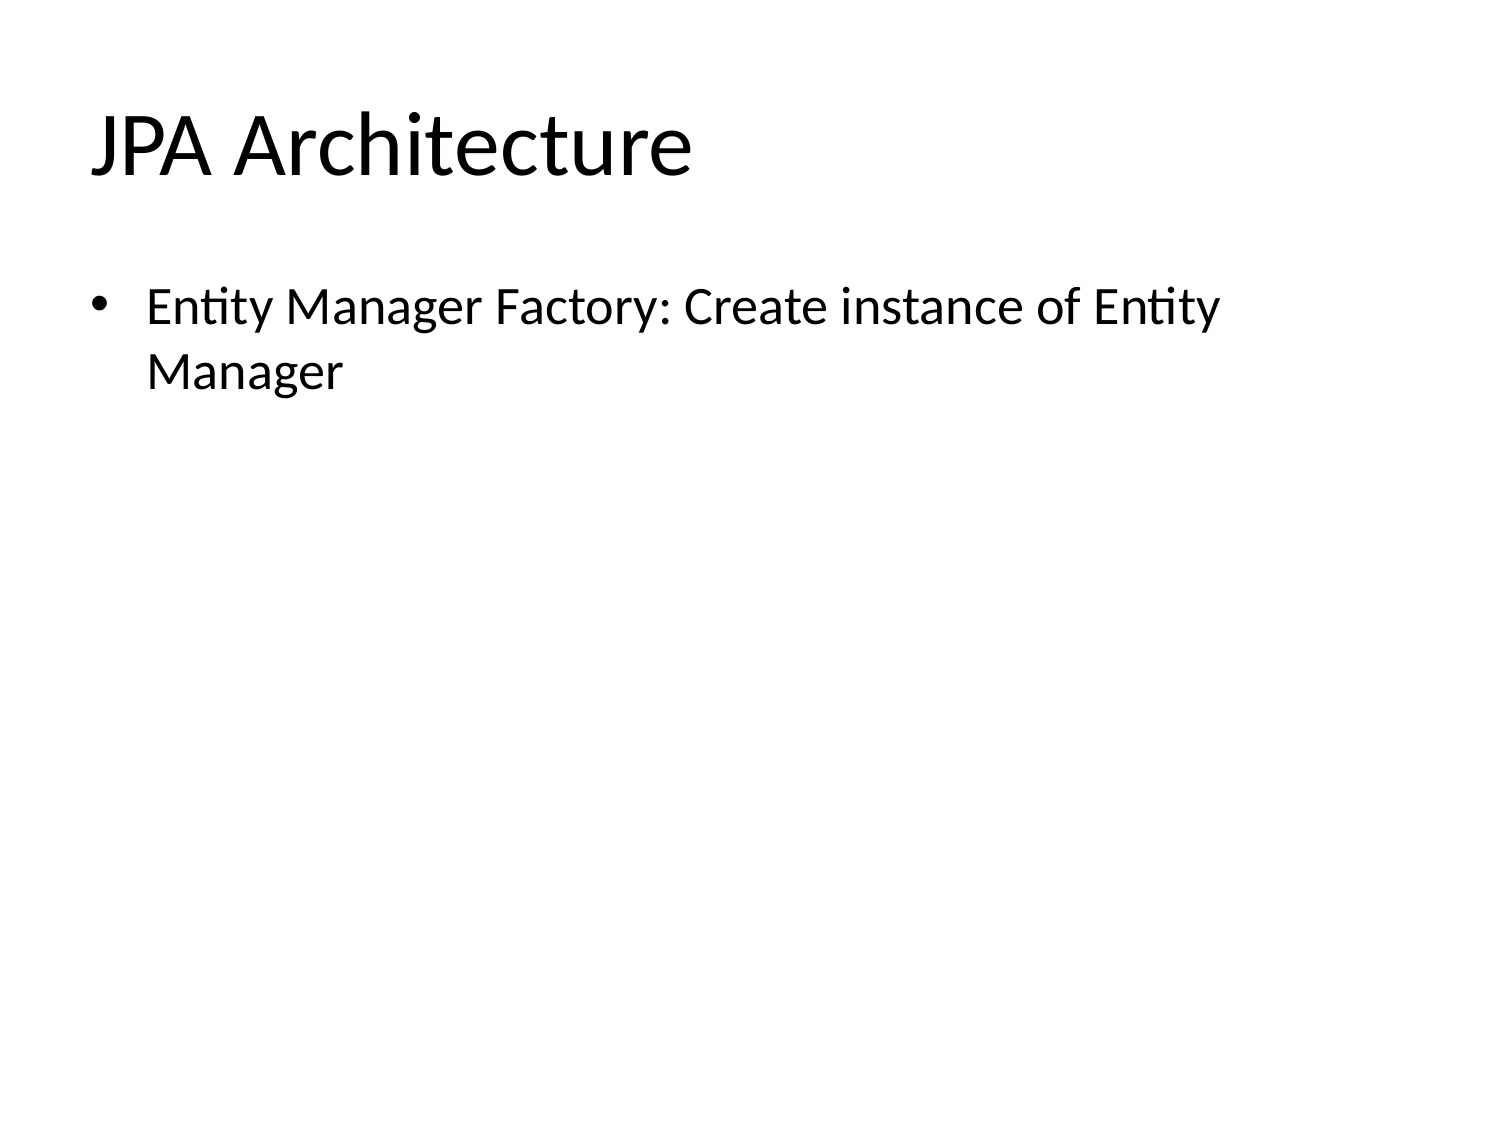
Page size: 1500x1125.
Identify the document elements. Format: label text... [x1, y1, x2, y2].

title JPA Architecture [75, 45, 1425, 233]
list Entity Manager Factory: Create instance of Entity Manager [75, 262, 1425, 1005]
